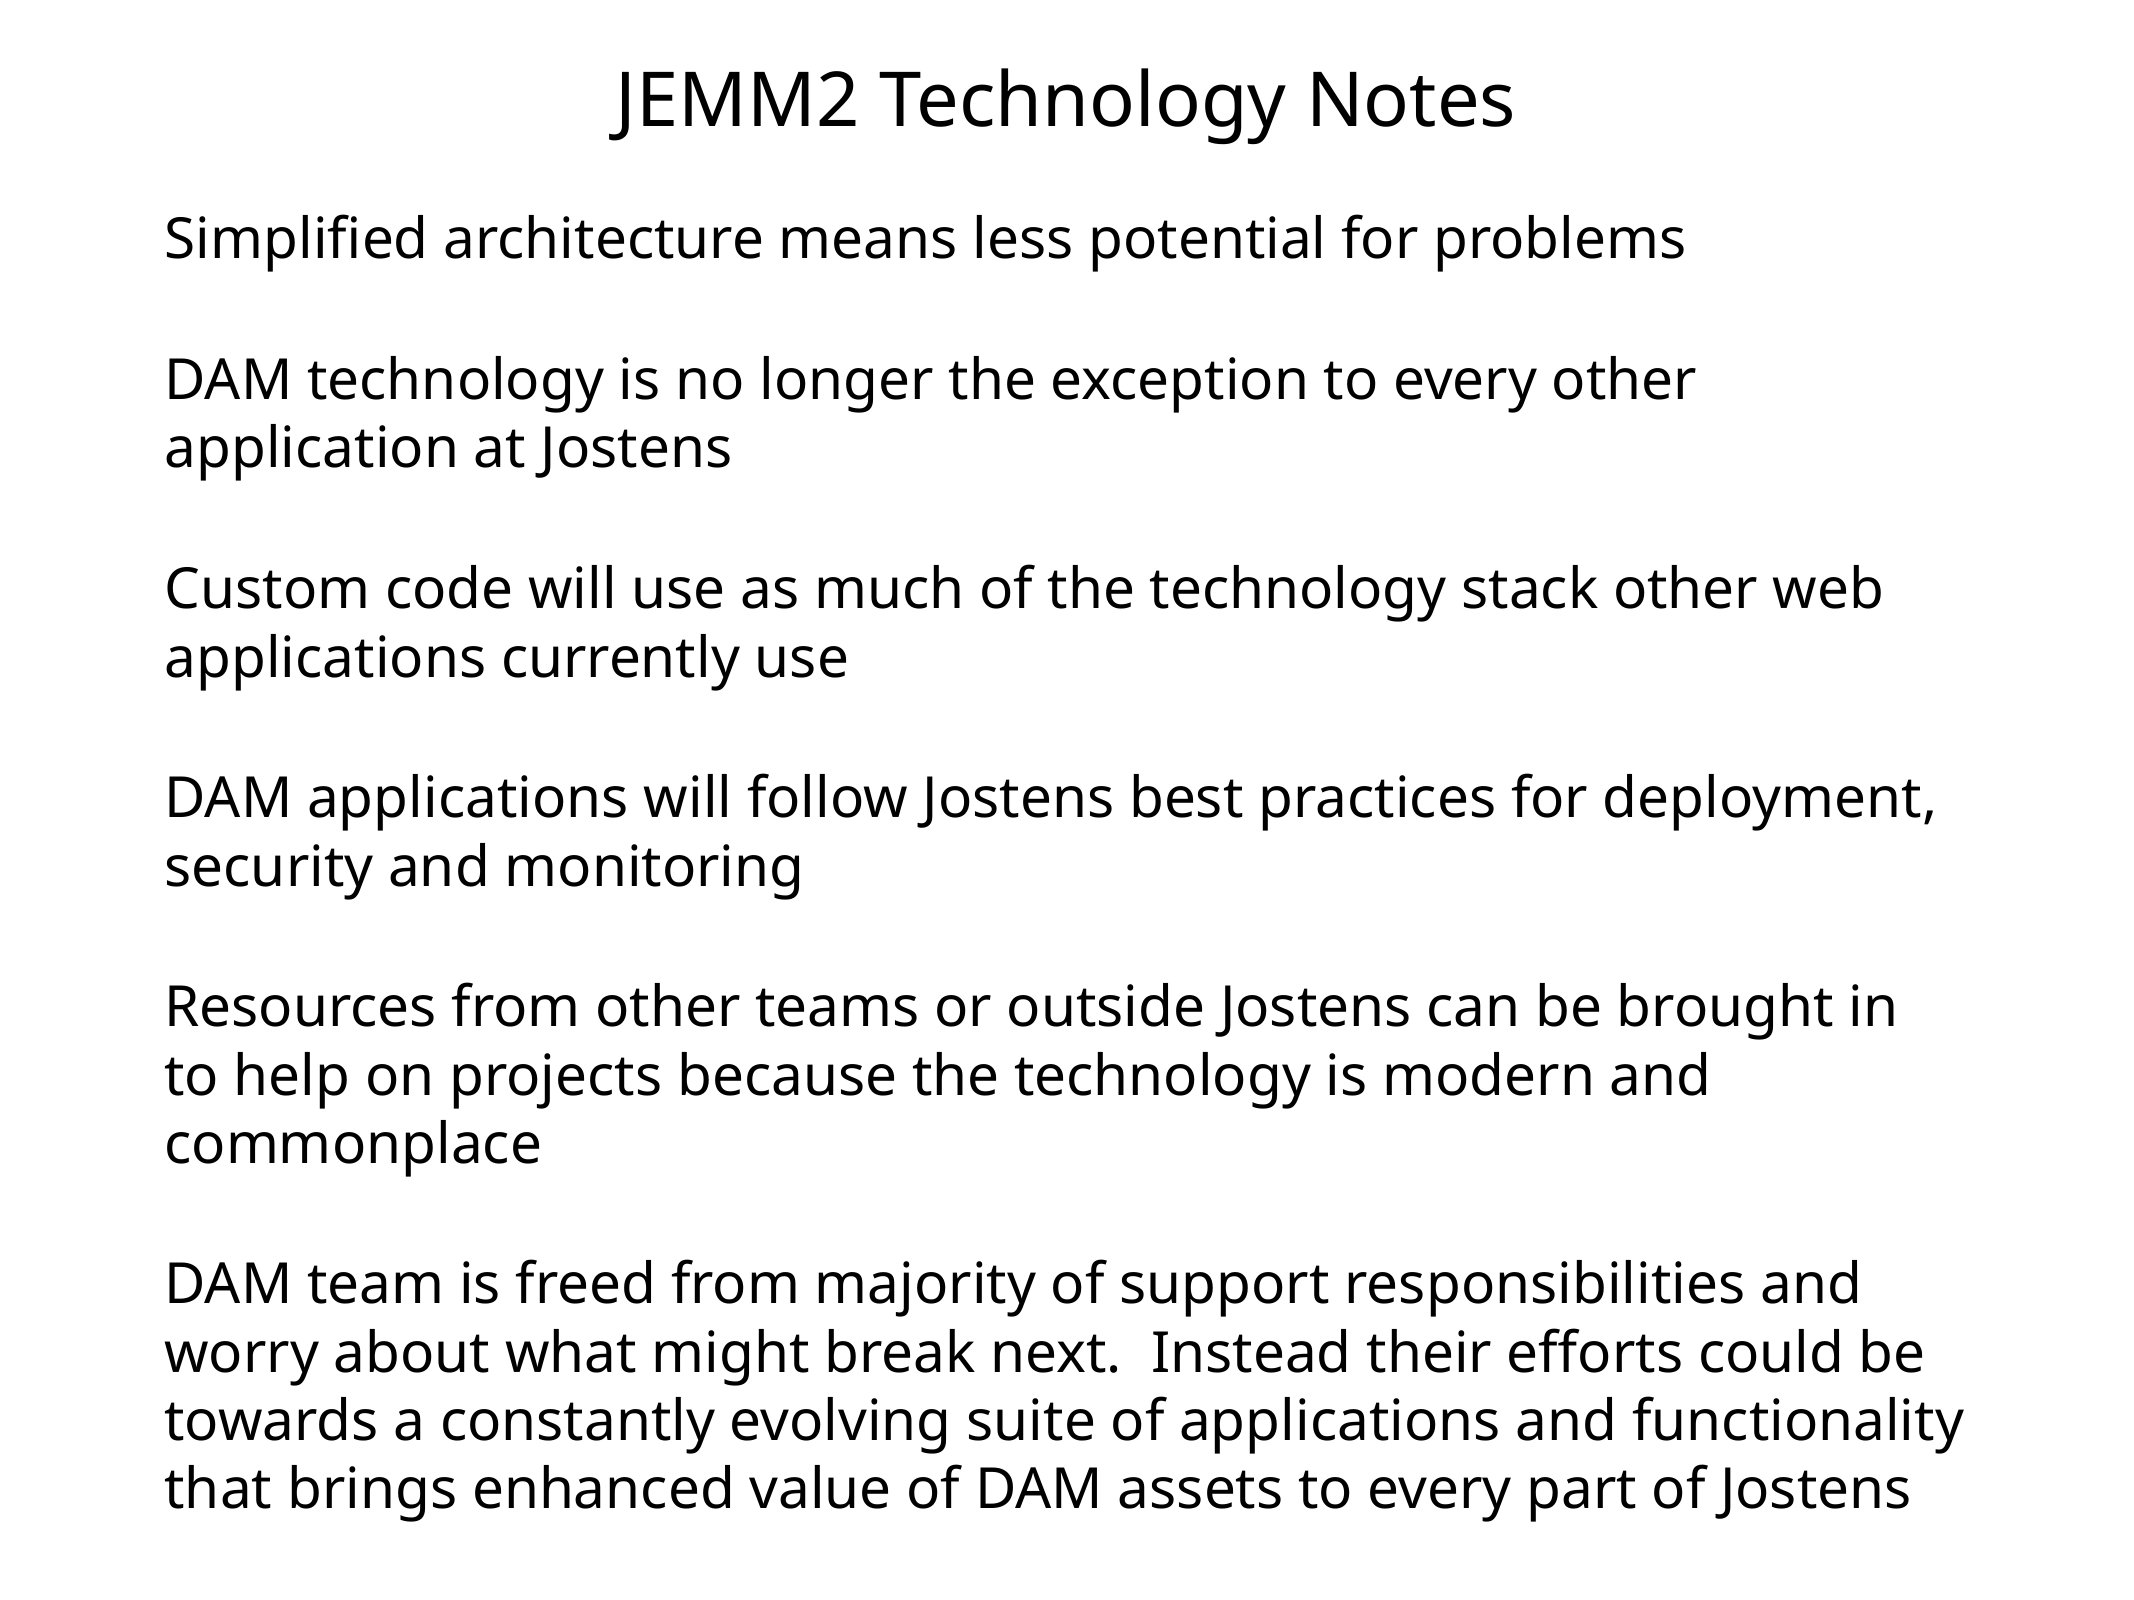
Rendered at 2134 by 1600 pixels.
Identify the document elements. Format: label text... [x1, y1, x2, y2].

list Simplified architecture means less potential for problems DAM technology is no longer the exception to every other application at Jostens Custom code will use as much of the technology stack other web applications currently use DAM applications will follow Jostens best practices for deployment, security and monitoring Resources from other teams or outside Jostens can be brought in to help on projects because the technology is modern and commonplace DAM team is freed from majority of support responsibilities and worry about what might break next. Instead their efforts could be towards a constantly evolving suite of applications and functionality that brings enhanced value of DAM assets to every part of Jostens [155, 207, 1978, 1514]
title JEMM2 Technology Notes [155, 41, 1978, 151]
